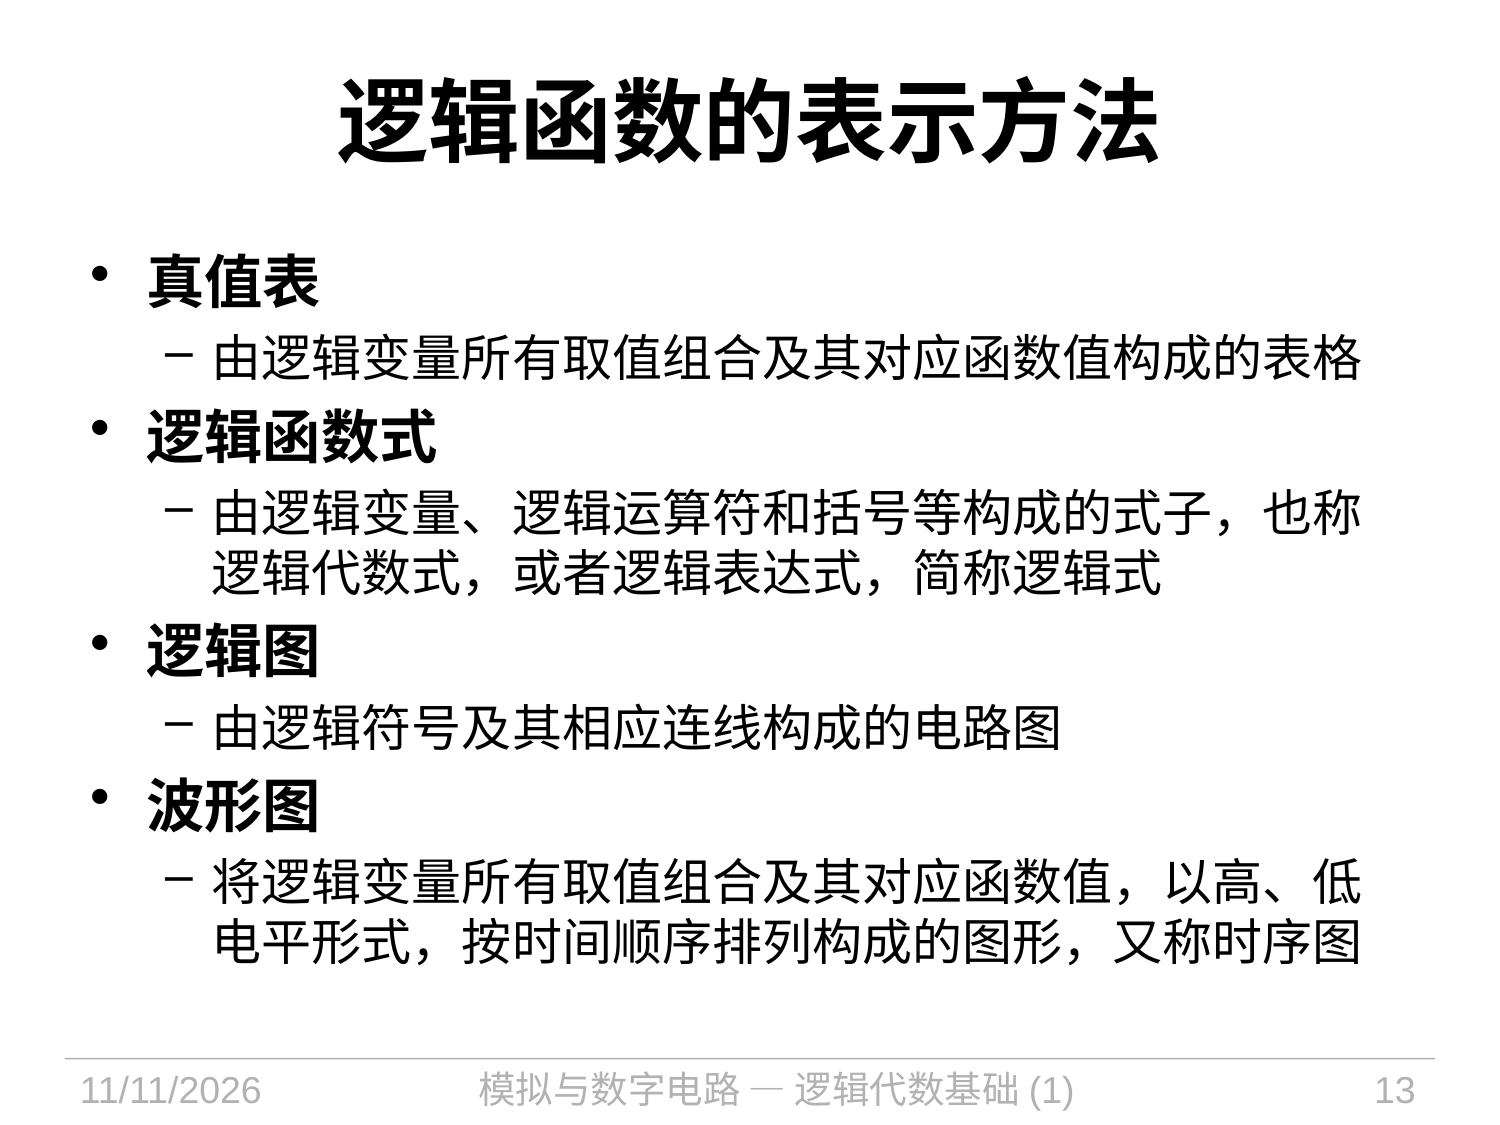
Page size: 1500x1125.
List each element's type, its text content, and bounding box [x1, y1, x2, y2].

footer 模拟与数字电路 — 逻辑代数基础(1) [373, 1058, 1179, 1125]
slide_number 13 [1230, 1058, 1431, 1125]
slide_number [64, 1058, 348, 1125]
list 真值表 由逻辑变量所有取值组合及其对应函数值构成的表格 逻辑函数式 由逻辑变量、逻辑运算符和括号等构成的式子，也称逻辑代数式，或者逻辑表达式，简称逻辑式 逻辑图 由逻辑符号及其相应连线构成的电路图 波形图 将逻辑变量所有取值组合及其对应函数值，以高、低电平形式，按时间顺序排列构成的图形，又称时序图 [75, 237, 1425, 1047]
title 逻辑函数的表示方法 [75, 24, 1425, 213]
